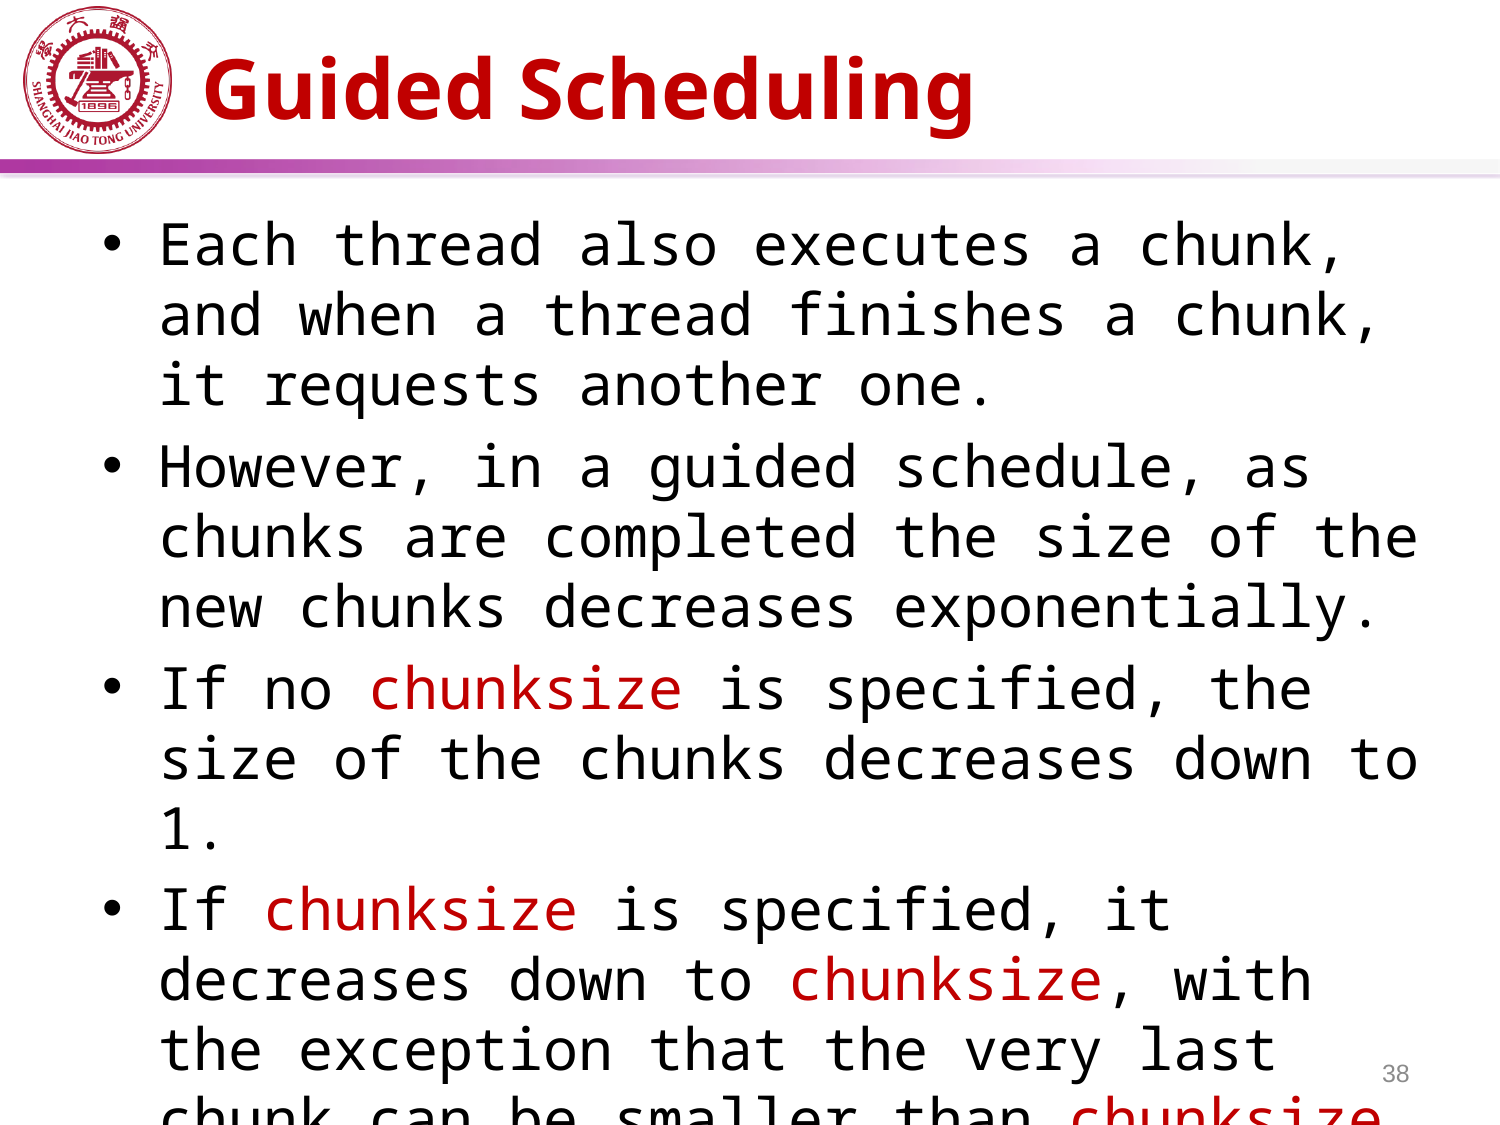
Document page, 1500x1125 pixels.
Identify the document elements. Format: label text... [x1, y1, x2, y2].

slide_number 38 [1074, 1042, 1425, 1103]
list Each thread also executes a chunk, and when a thread finishes a chunk, it requests another one. However, in a guided schedule, as chunks are completed the size of the new chunks decreases exponentially. If no chunksize is specified, the size of the chunks decreases down to 1. If chunksize is specified, it decreases down to chunksize, with the exception that the very last chunk can be smaller than chunksize. [87, 199, 1445, 1039]
title Guided Scheduling [186, 0, 1472, 172]
picture [0, 6, 1500, 179]
